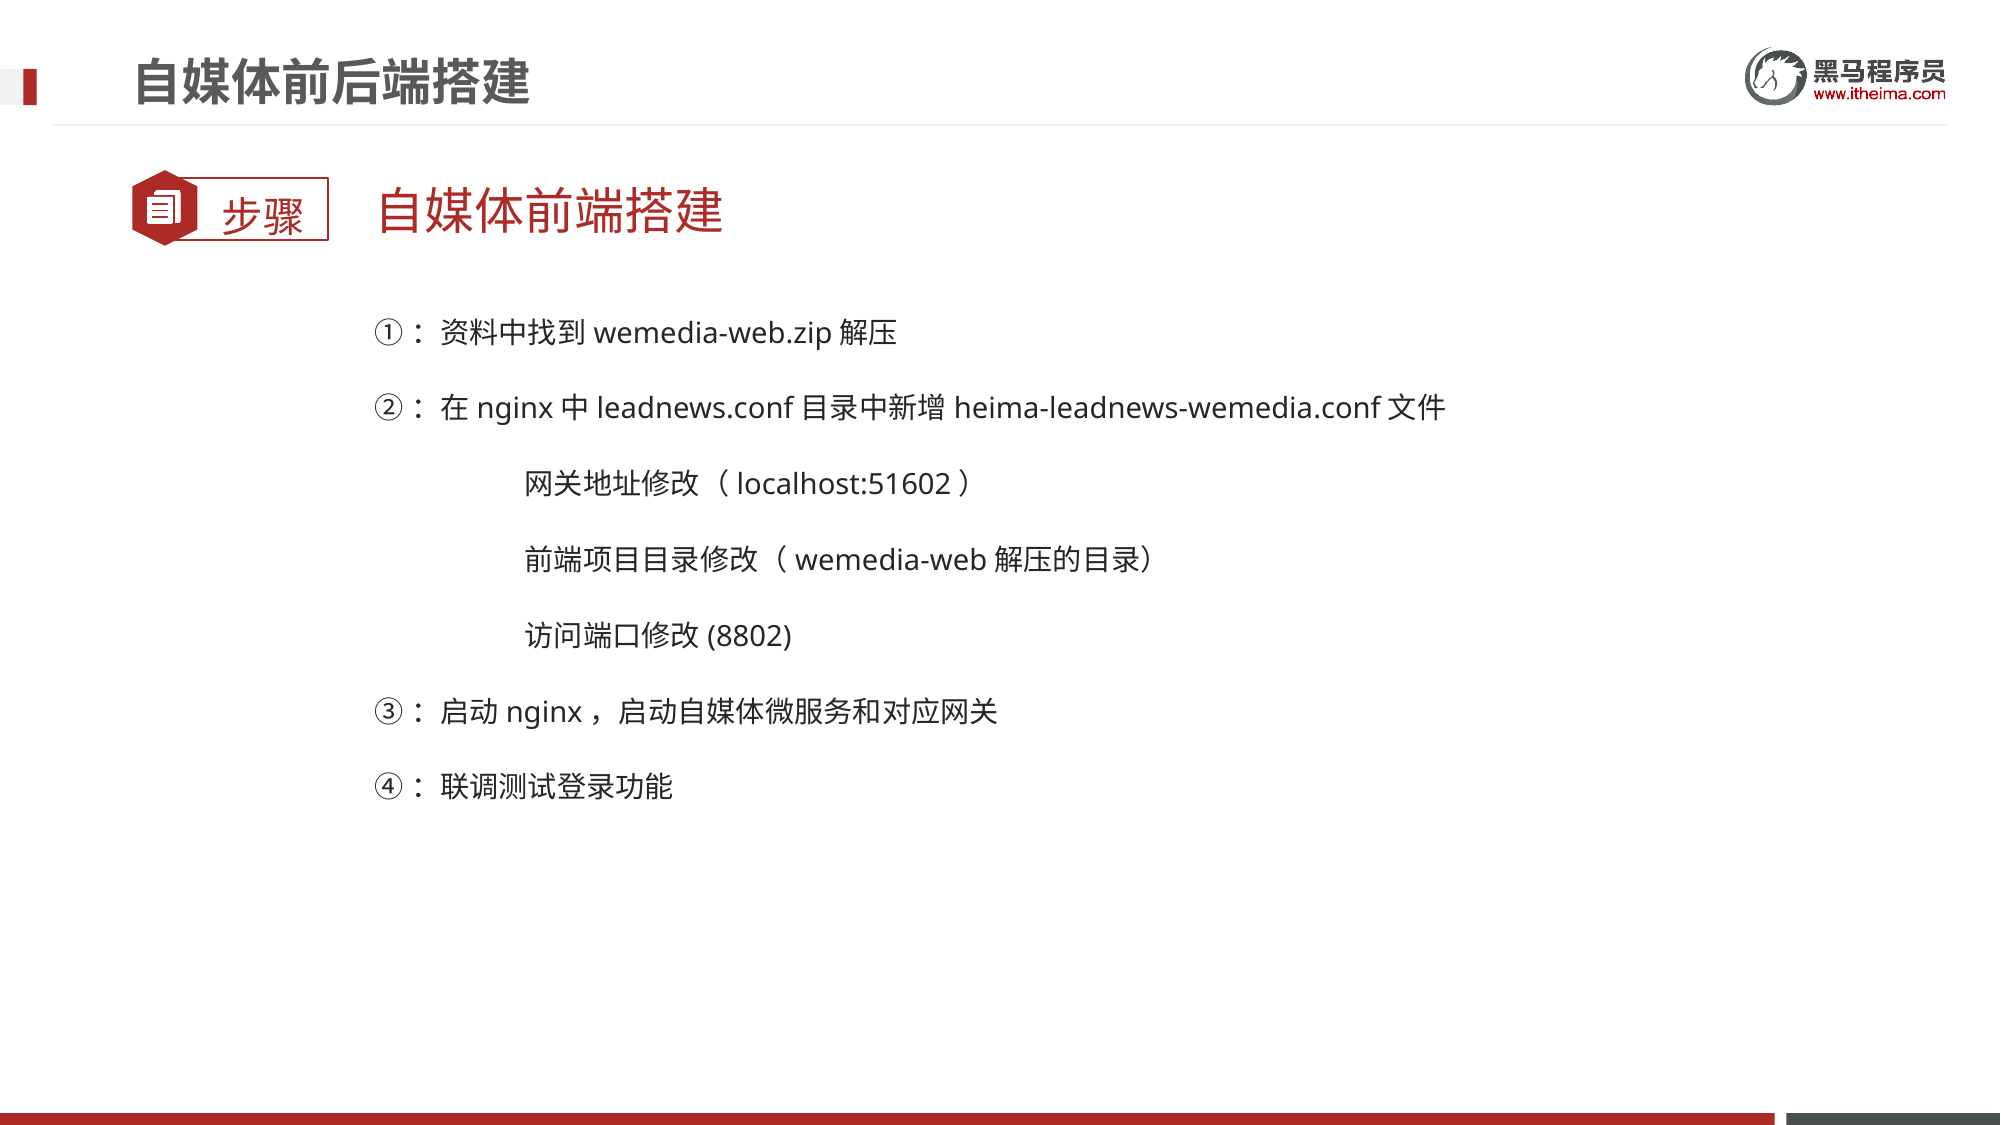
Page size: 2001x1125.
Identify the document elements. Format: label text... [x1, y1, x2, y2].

picture [147, 190, 181, 224]
list 自媒体前端搭建 [360, 166, 1872, 252]
title 自媒体前后端搭建 [116, 38, 1556, 124]
list ①：资料中找到wemedia-web.zip解压 ②：在nginx中leadnews.conf目录中新增heima-leadnews-wemedia.conf文件 网关地址修改（localhost:51602） 前端项目目录修改（wemedia-web解压的目录） 访问端口修改(8802) ③：启动nginx，启动自媒体微服务和对应网关 ④：联调测试登录功能 [360, 271, 1872, 849]
picture [1744, 46, 1946, 106]
